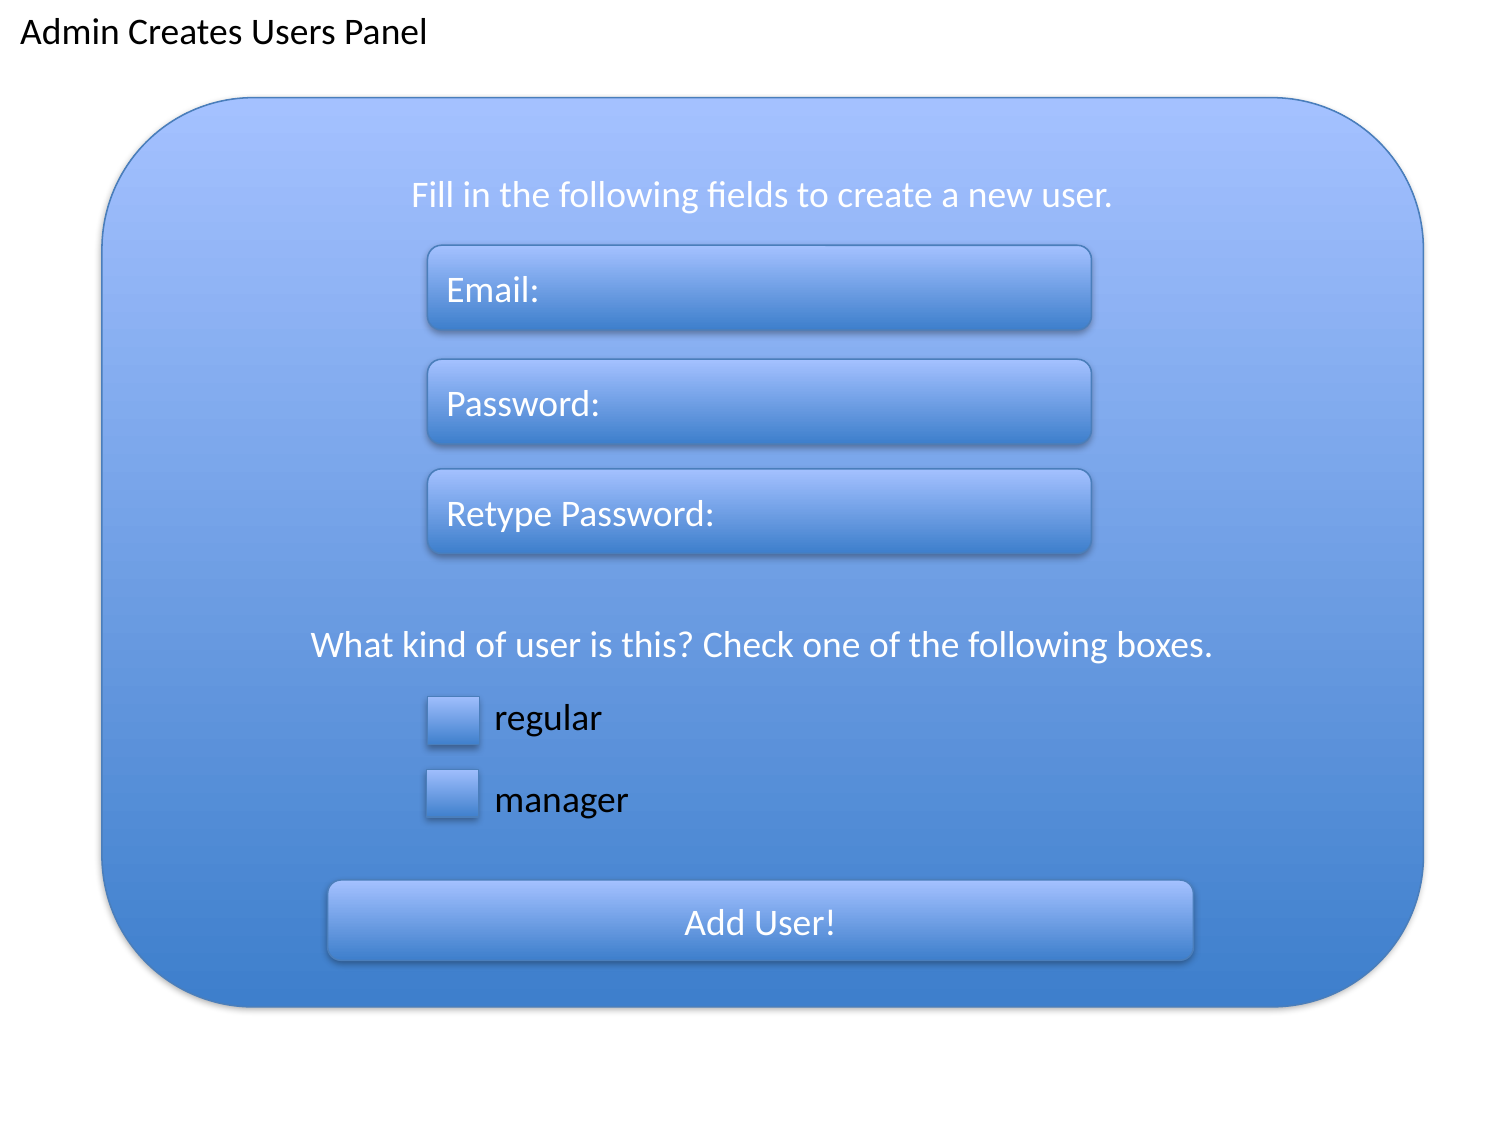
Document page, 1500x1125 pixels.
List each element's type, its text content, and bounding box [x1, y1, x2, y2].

text_box Retype Password: [426, 468, 1093, 555]
text_box Email: [426, 244, 1093, 331]
text_box Password: [426, 358, 1093, 445]
text_box Fill in the following fields to create a new user. What kind of user is this? Check one of the following boxes. [101, 96, 1425, 1008]
text_box Add User! [326, 879, 1195, 962]
text_box [427, 696, 479, 745]
text_box [426, 769, 479, 818]
text_box regular [479, 685, 962, 746]
text_box Admin Creates Users Panel [5, 0, 444, 60]
text_box manager [479, 767, 917, 827]
